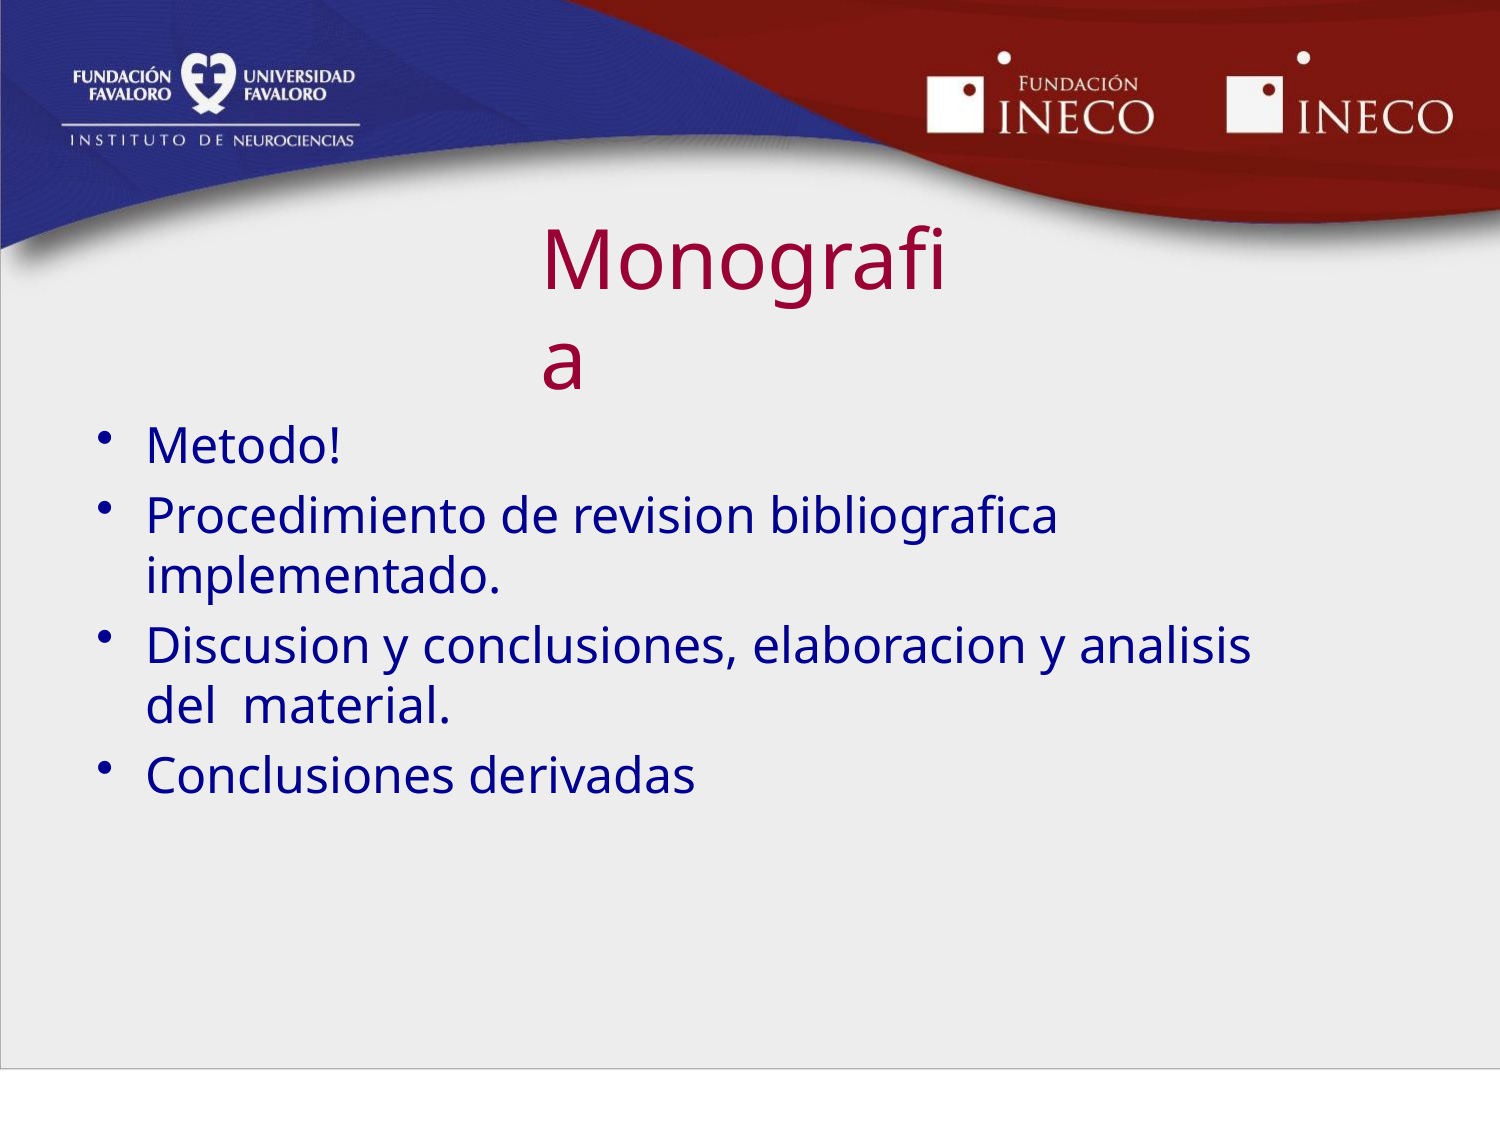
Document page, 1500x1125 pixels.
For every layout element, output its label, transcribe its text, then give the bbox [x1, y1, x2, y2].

text_box Metodo! Procedimiento de revision bibliografica implementado. Discusion y conclusiones, elaboracion y analisis del material. Conclusiones derivadas [94, 401, 1344, 804]
picture [0, 0, 1500, 1071]
title Monografia [538, 204, 960, 407]
